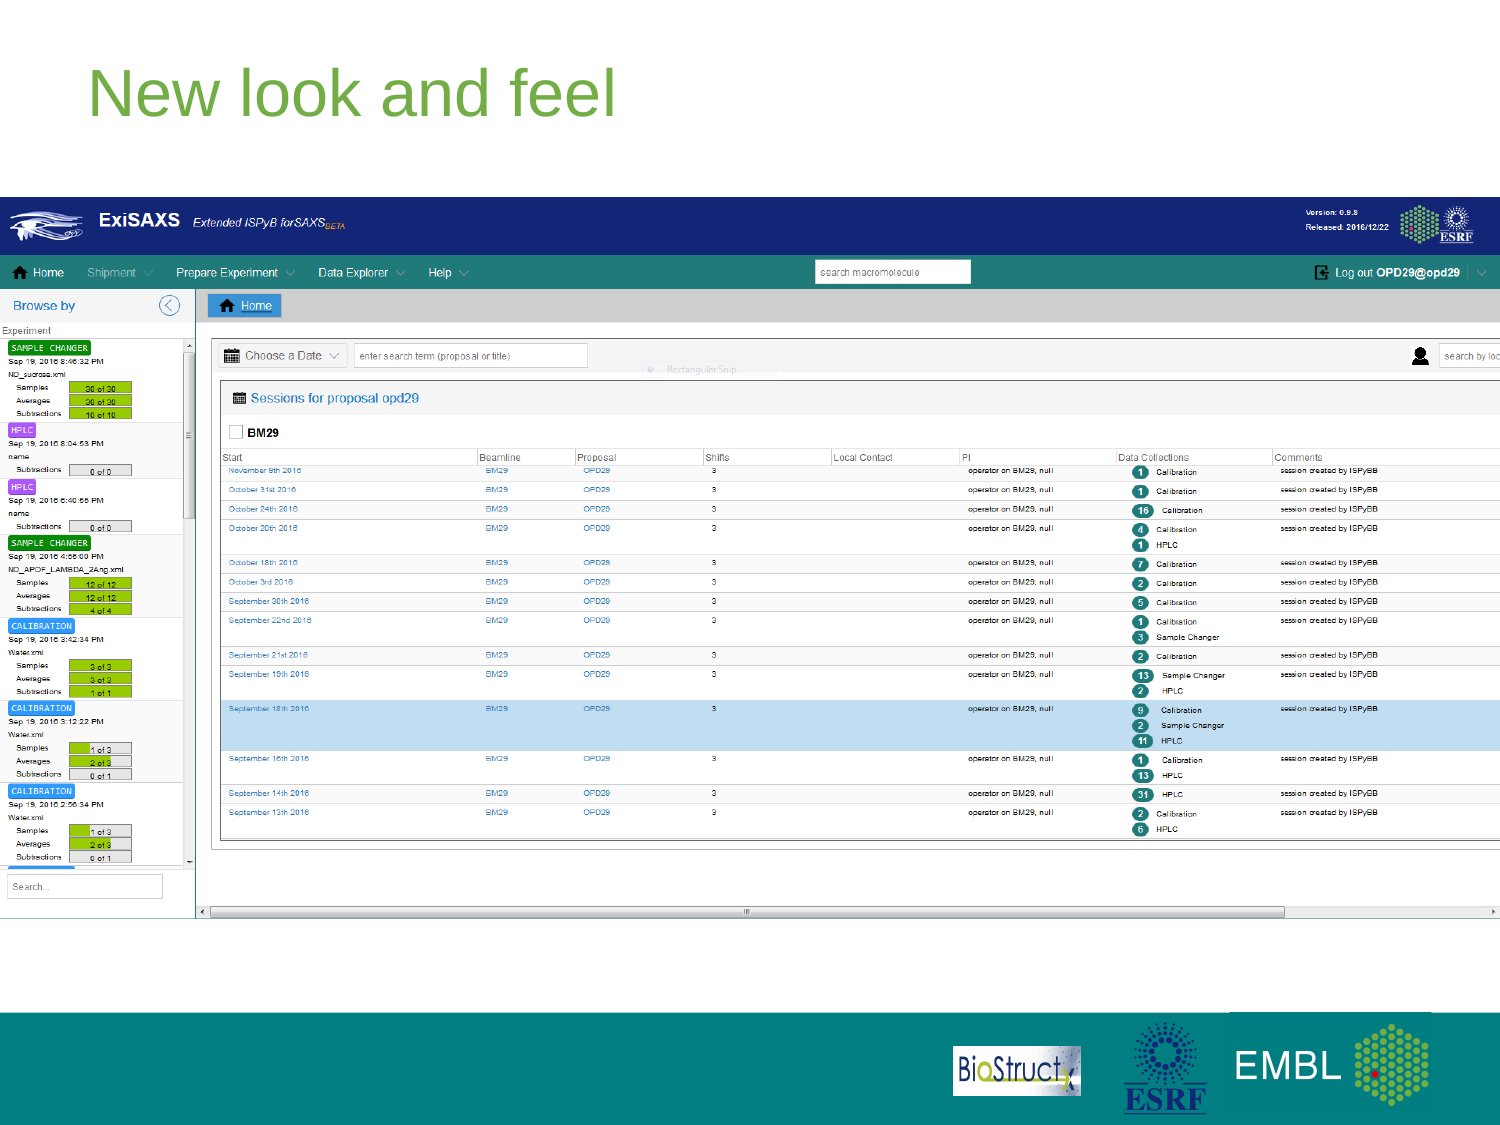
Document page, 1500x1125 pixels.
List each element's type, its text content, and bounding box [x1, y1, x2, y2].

picture [953, 1046, 1081, 1096]
title New look and feel [87, 50, 1425, 175]
picture [1229, 1012, 1432, 1110]
picture [1119, 1018, 1211, 1118]
picture [0, 197, 1500, 919]
